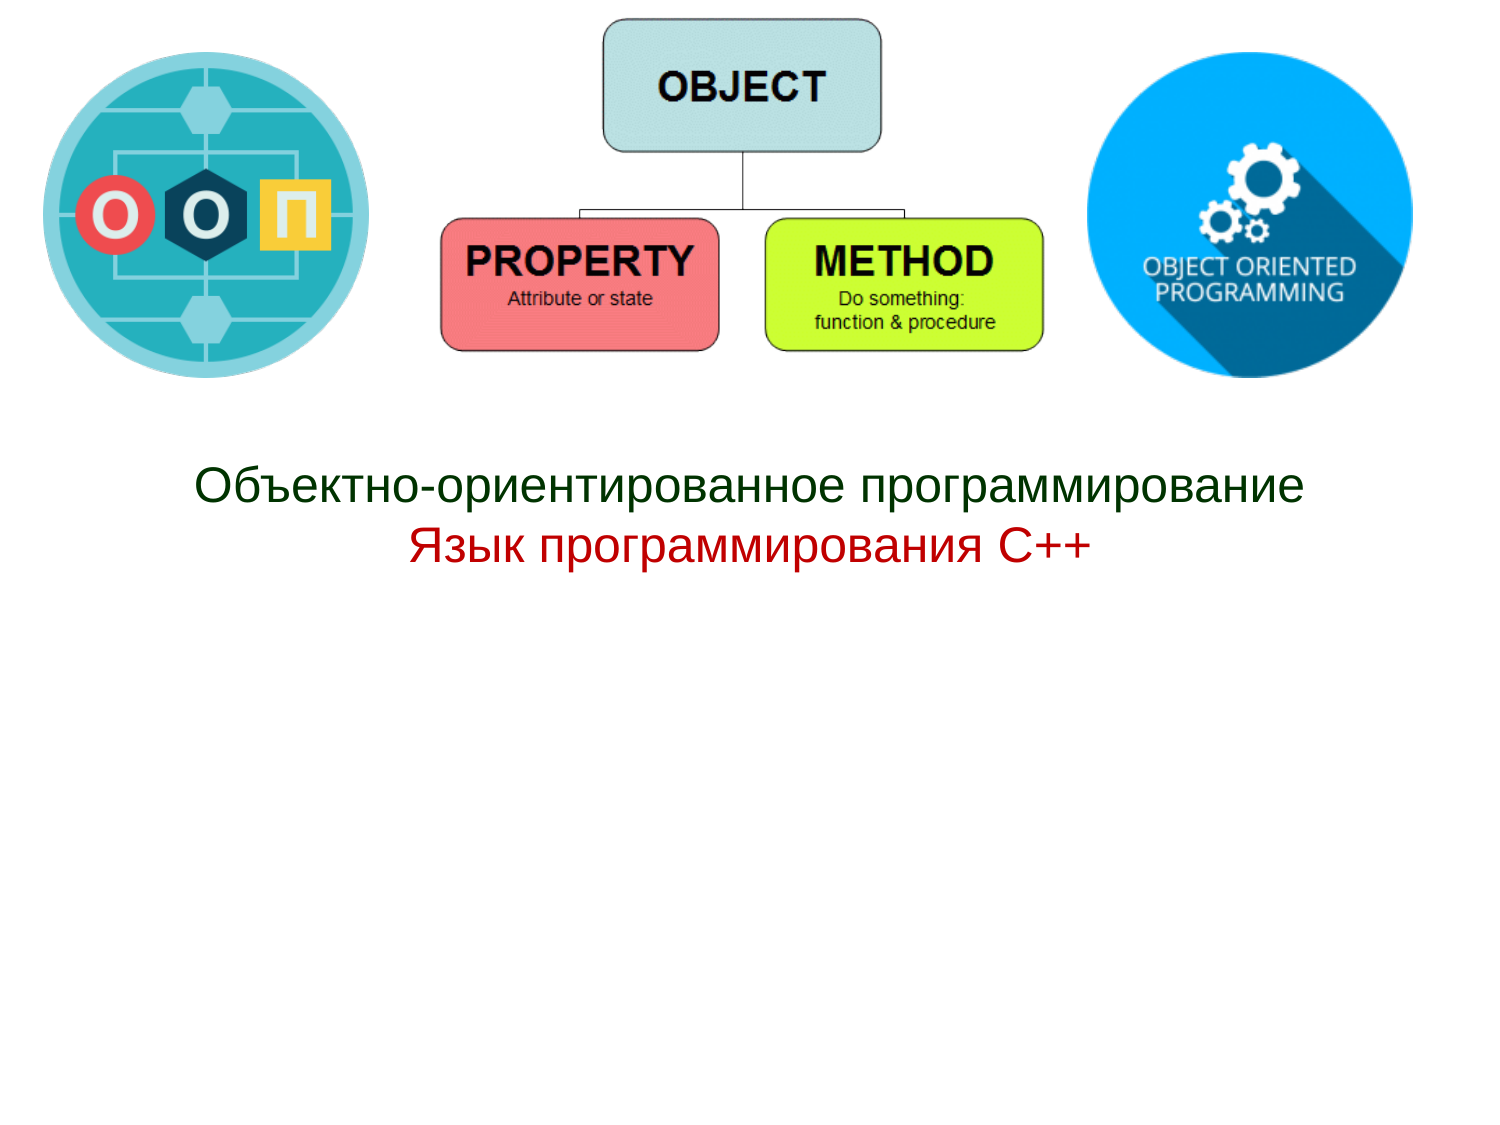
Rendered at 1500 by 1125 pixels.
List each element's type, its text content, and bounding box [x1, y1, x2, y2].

text_box Объектно-ориентированное программирование Язык программирования C++ [179, 445, 1321, 581]
picture [43, 52, 369, 378]
picture [437, 11, 1049, 357]
picture [1087, 52, 1413, 378]
